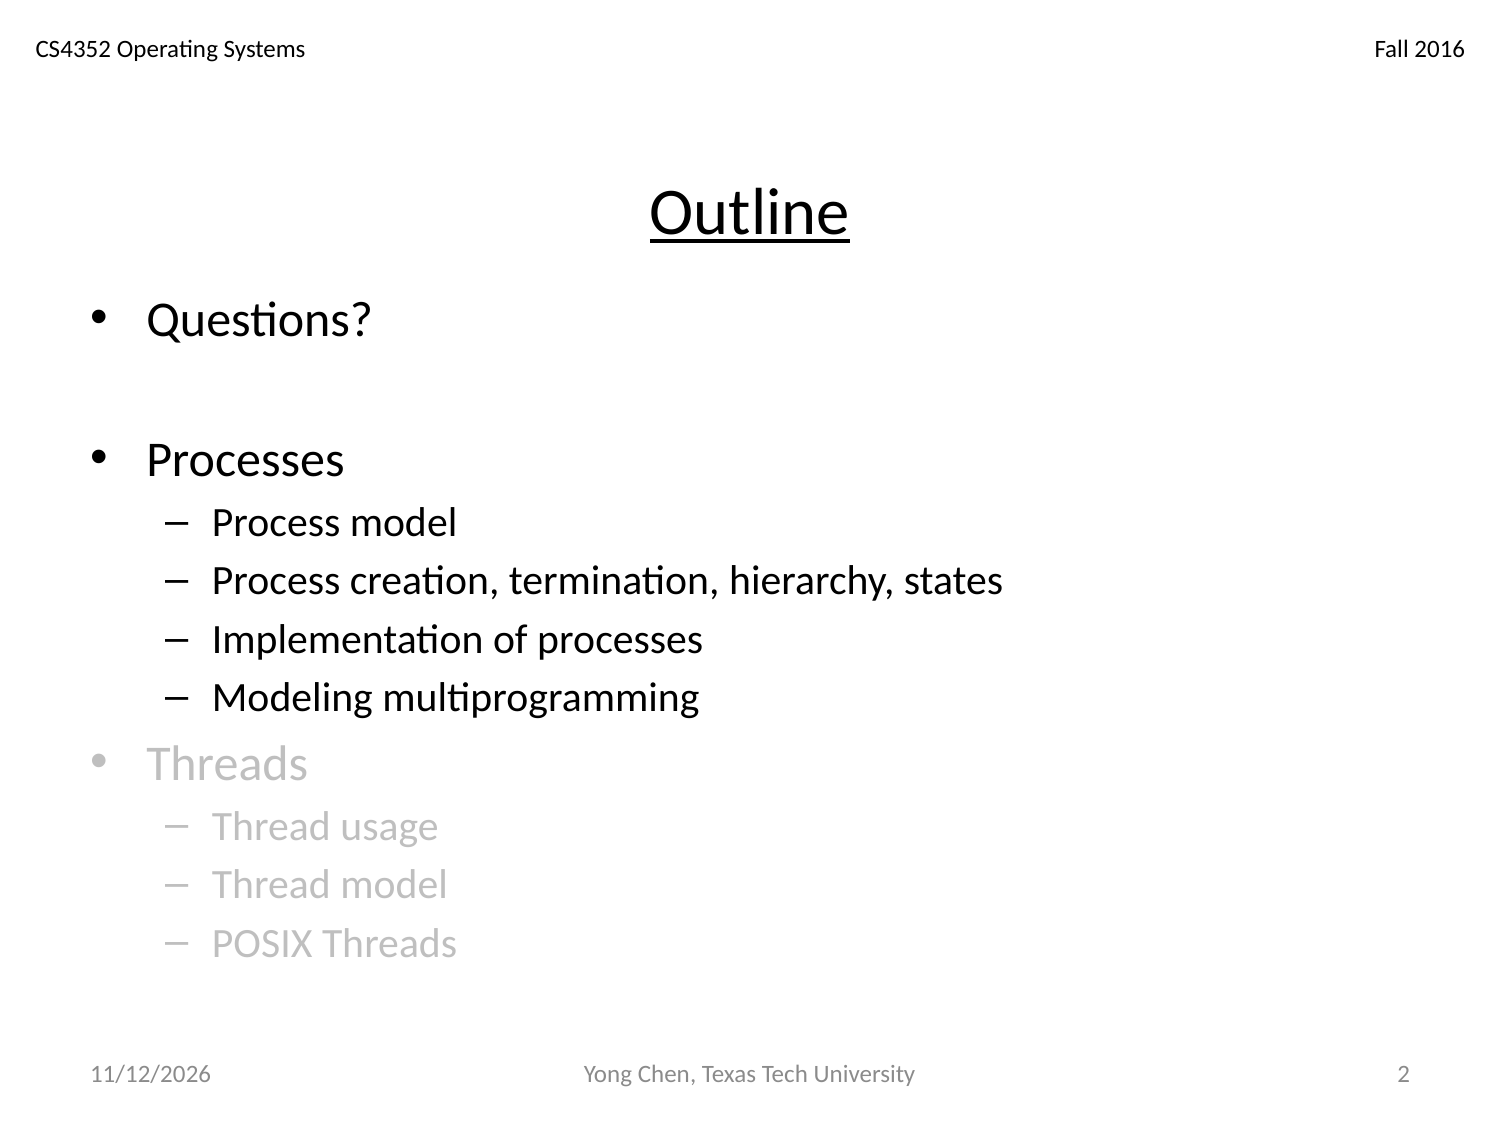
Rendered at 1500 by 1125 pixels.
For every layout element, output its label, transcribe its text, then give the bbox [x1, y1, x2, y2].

title Outline [75, 160, 1425, 263]
footer Yong Chen, Texas Tech University [512, 1042, 988, 1103]
slide_number 2 [1074, 1042, 1425, 1103]
list Questions? Processes Process model Process creation, termination, hierarchy, states Implementation of processes Modeling multiprogramming Threads Thread usage Thread model POSIX Threads [75, 279, 1425, 1029]
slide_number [75, 1042, 425, 1103]
